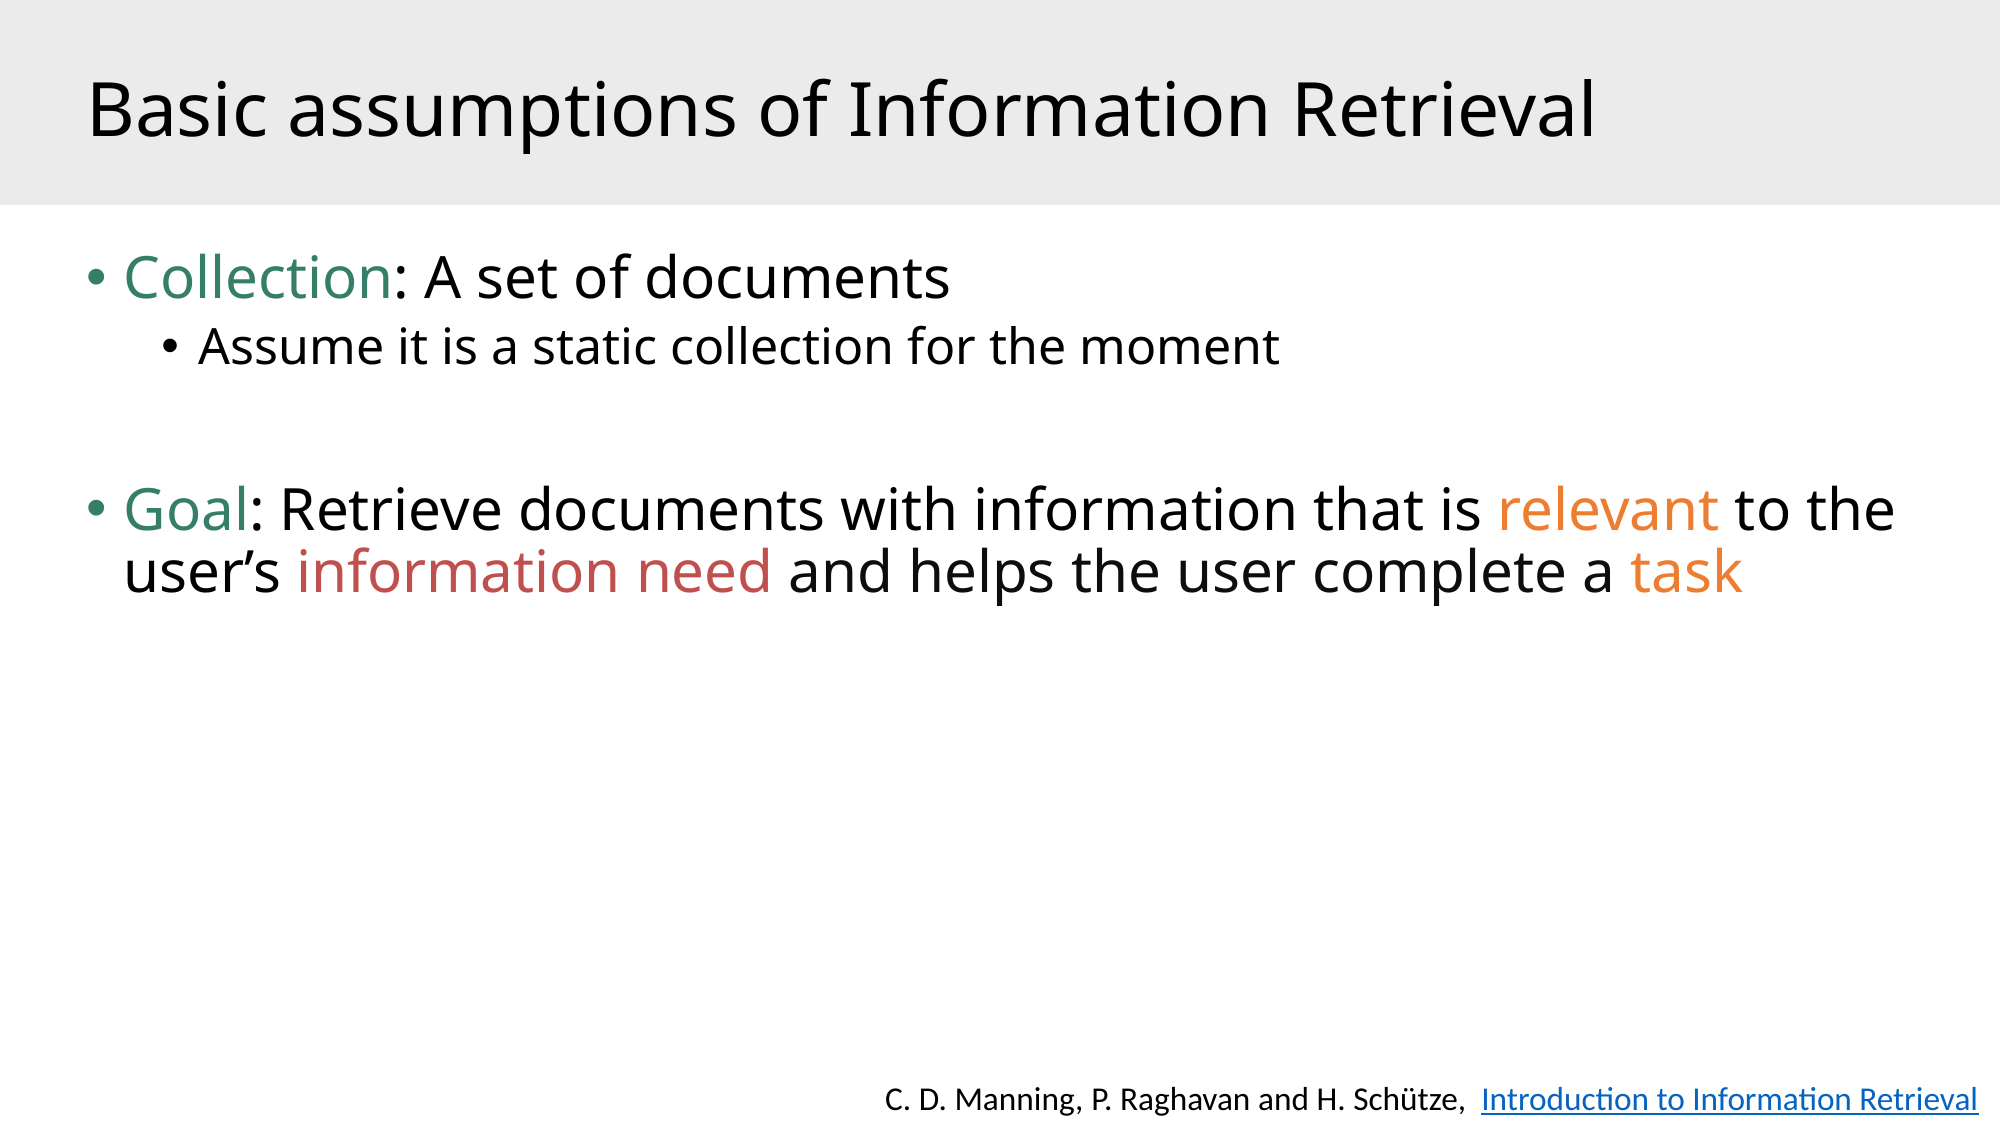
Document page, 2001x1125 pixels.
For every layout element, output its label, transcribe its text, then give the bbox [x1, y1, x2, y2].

text_box C. D. Manning, P. Raghavan and H. Schütze, Introduction to Information Retrieval [870, 1069, 1994, 1125]
list Collection: A set of documents Assume it is a static collection for the moment Goal: Retrieve documents with information that is relevant to the user’s information need and helps the user complete a task [71, 240, 1929, 1072]
title Basic assumptions of Information Retrieval [71, 53, 1929, 171]
